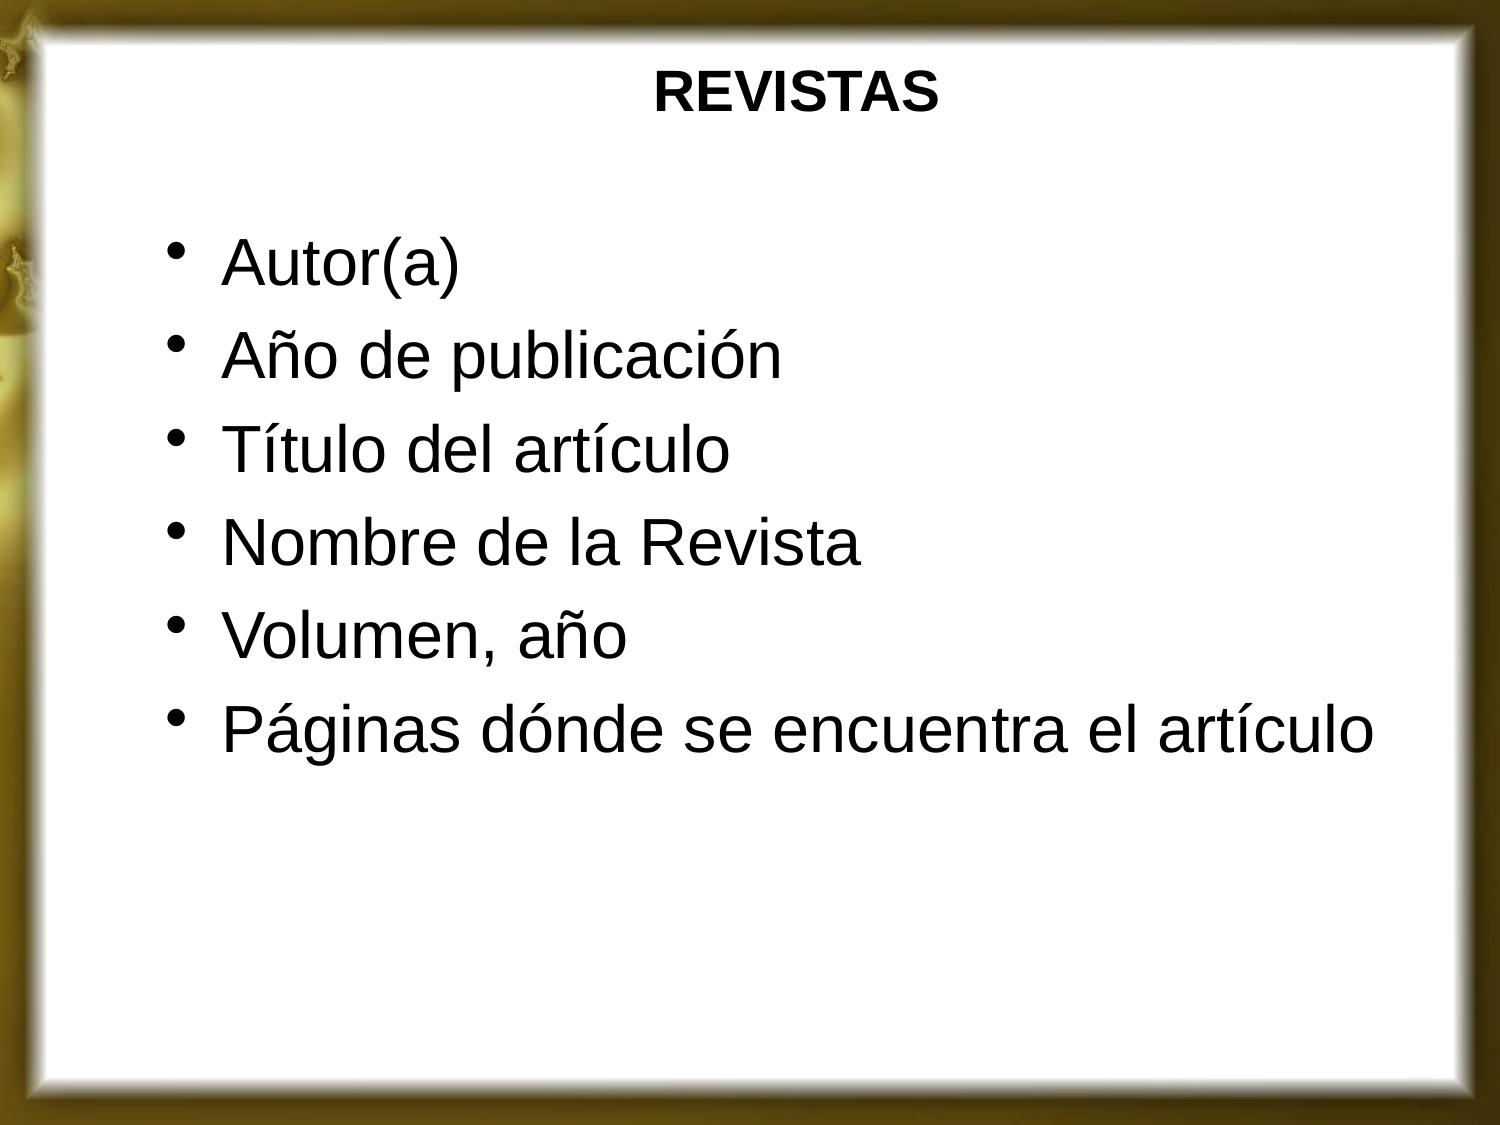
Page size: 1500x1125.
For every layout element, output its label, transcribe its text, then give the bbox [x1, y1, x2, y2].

list Autor(a) Año de publicación Título del artículo Nombre de la Revista Volumen, año Páginas dónde se encuentra el artículo [149, 210, 1500, 938]
picture [0, 0, 1500, 1125]
title REVISTAS [93, 0, 1500, 177]
